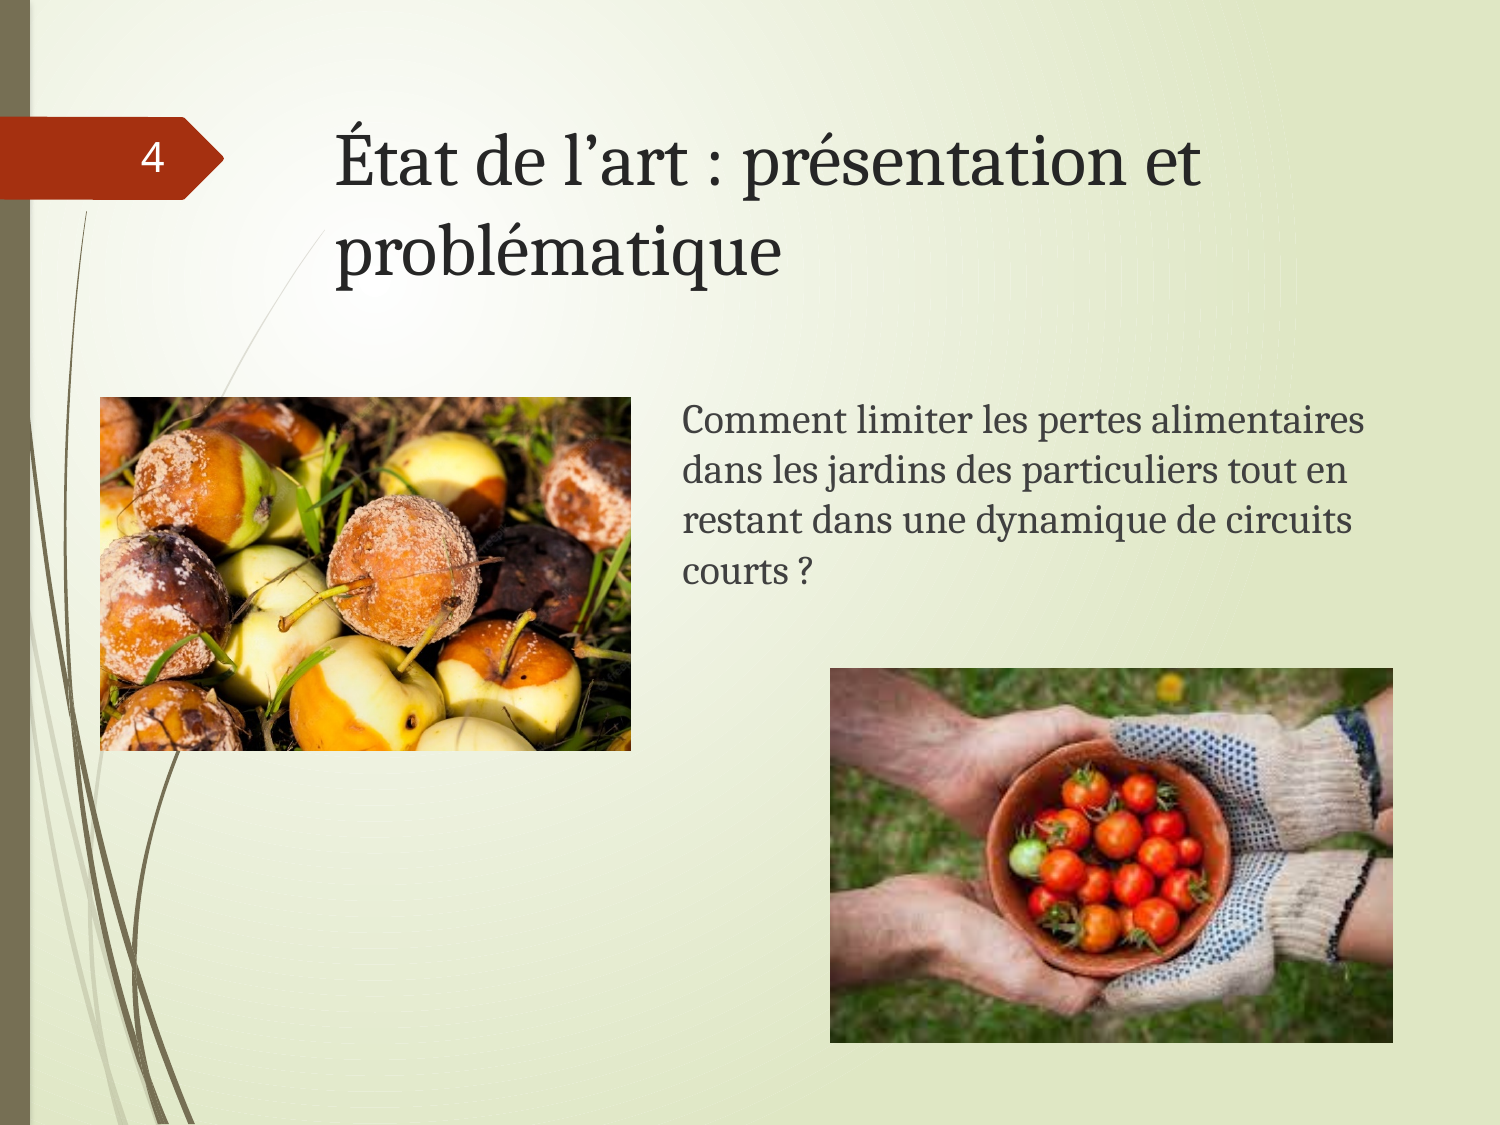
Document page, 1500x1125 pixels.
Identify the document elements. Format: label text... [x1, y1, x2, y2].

list Comment limiter les pertes alimentaires dans les jardins des particuliers tout en restant dans une dynamique de circuits courts ? [667, 384, 1459, 657]
slide_number 4 [83, 129, 180, 190]
picture [830, 668, 1393, 1043]
picture [100, 396, 632, 752]
title État de l’art : présentation et problématique [319, 102, 1400, 313]
